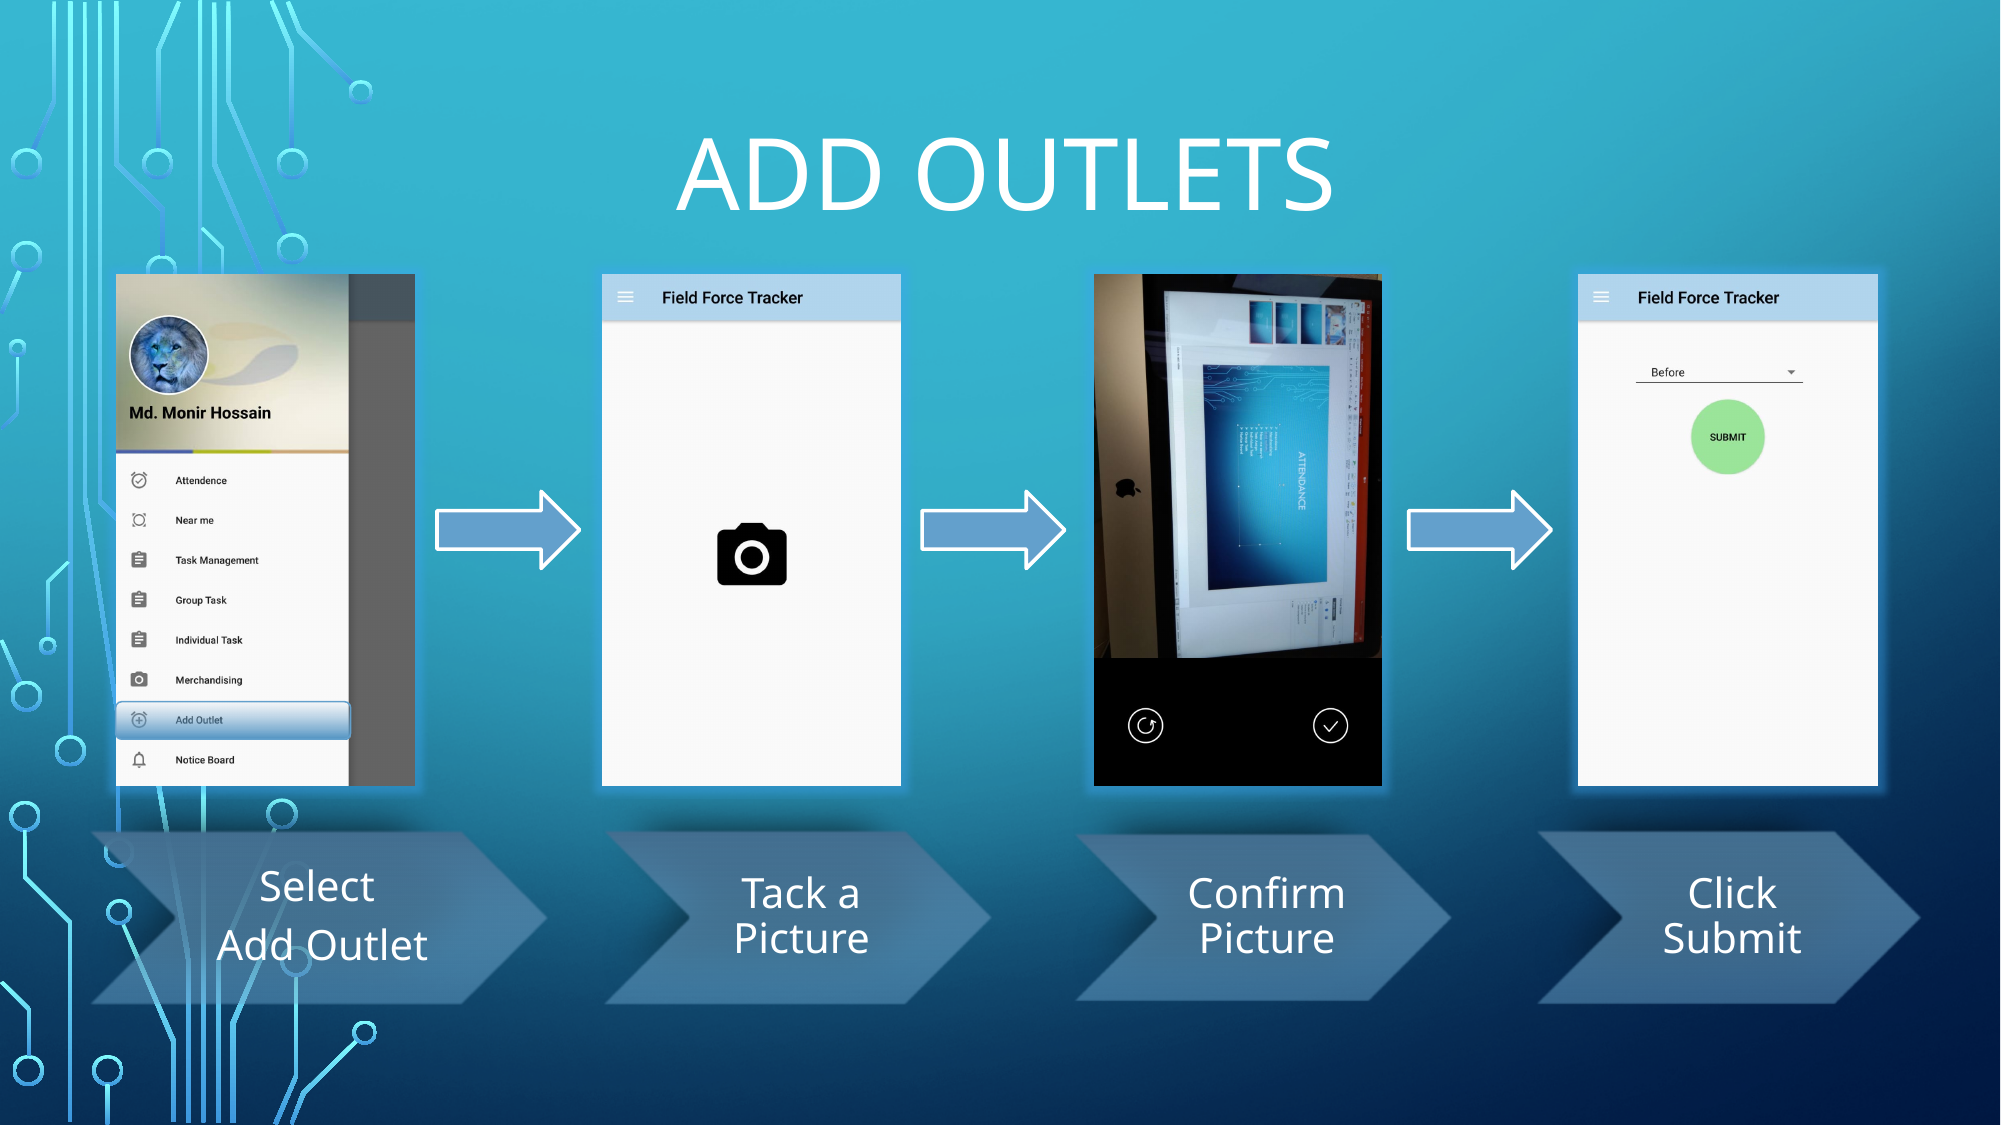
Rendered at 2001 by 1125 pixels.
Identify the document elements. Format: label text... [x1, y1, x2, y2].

picture [115, 274, 415, 786]
text_box [920, 489, 1067, 571]
title Add outlets [285, 74, 1729, 240]
picture [1578, 274, 1878, 786]
text_box [435, 489, 581, 571]
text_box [65, 830, 1949, 1005]
text_box [1406, 489, 1553, 571]
picture [601, 274, 901, 786]
picture [1093, 274, 1382, 786]
